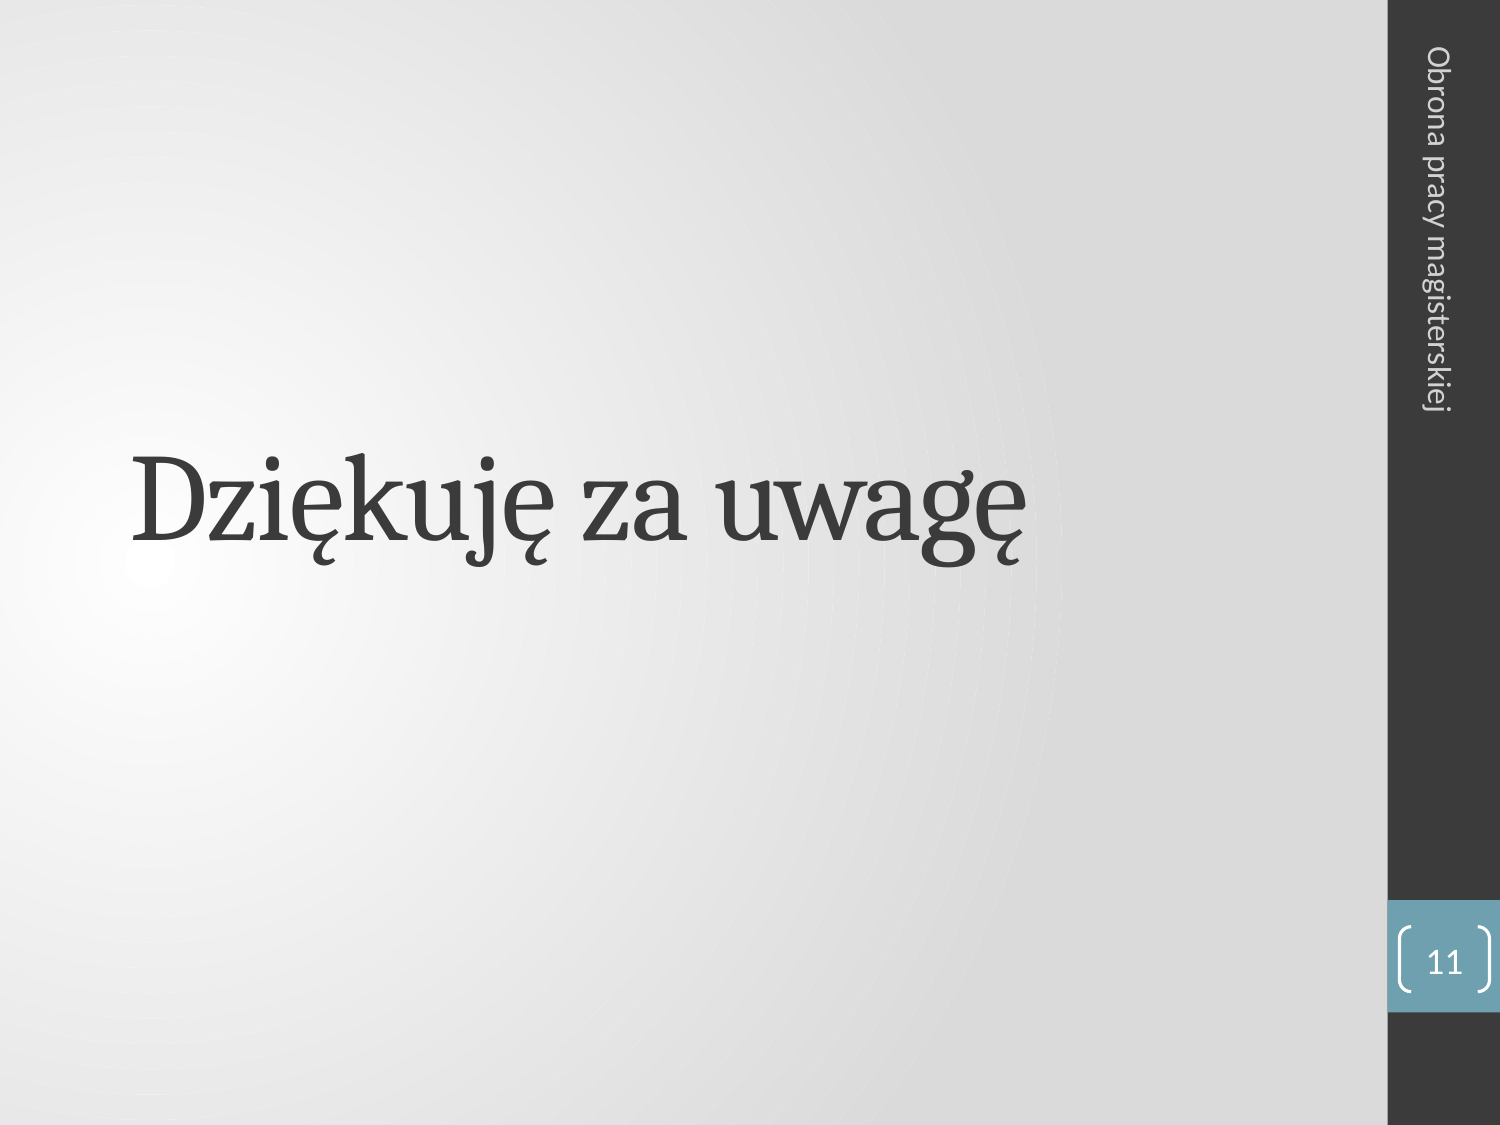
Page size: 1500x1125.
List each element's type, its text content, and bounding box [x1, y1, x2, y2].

title Dziękuję za uwagę [114, 397, 1199, 585]
slide_number 11 [1397, 925, 1492, 994]
footer Obrona pracy magisterskiej [1411, 30, 1472, 634]
